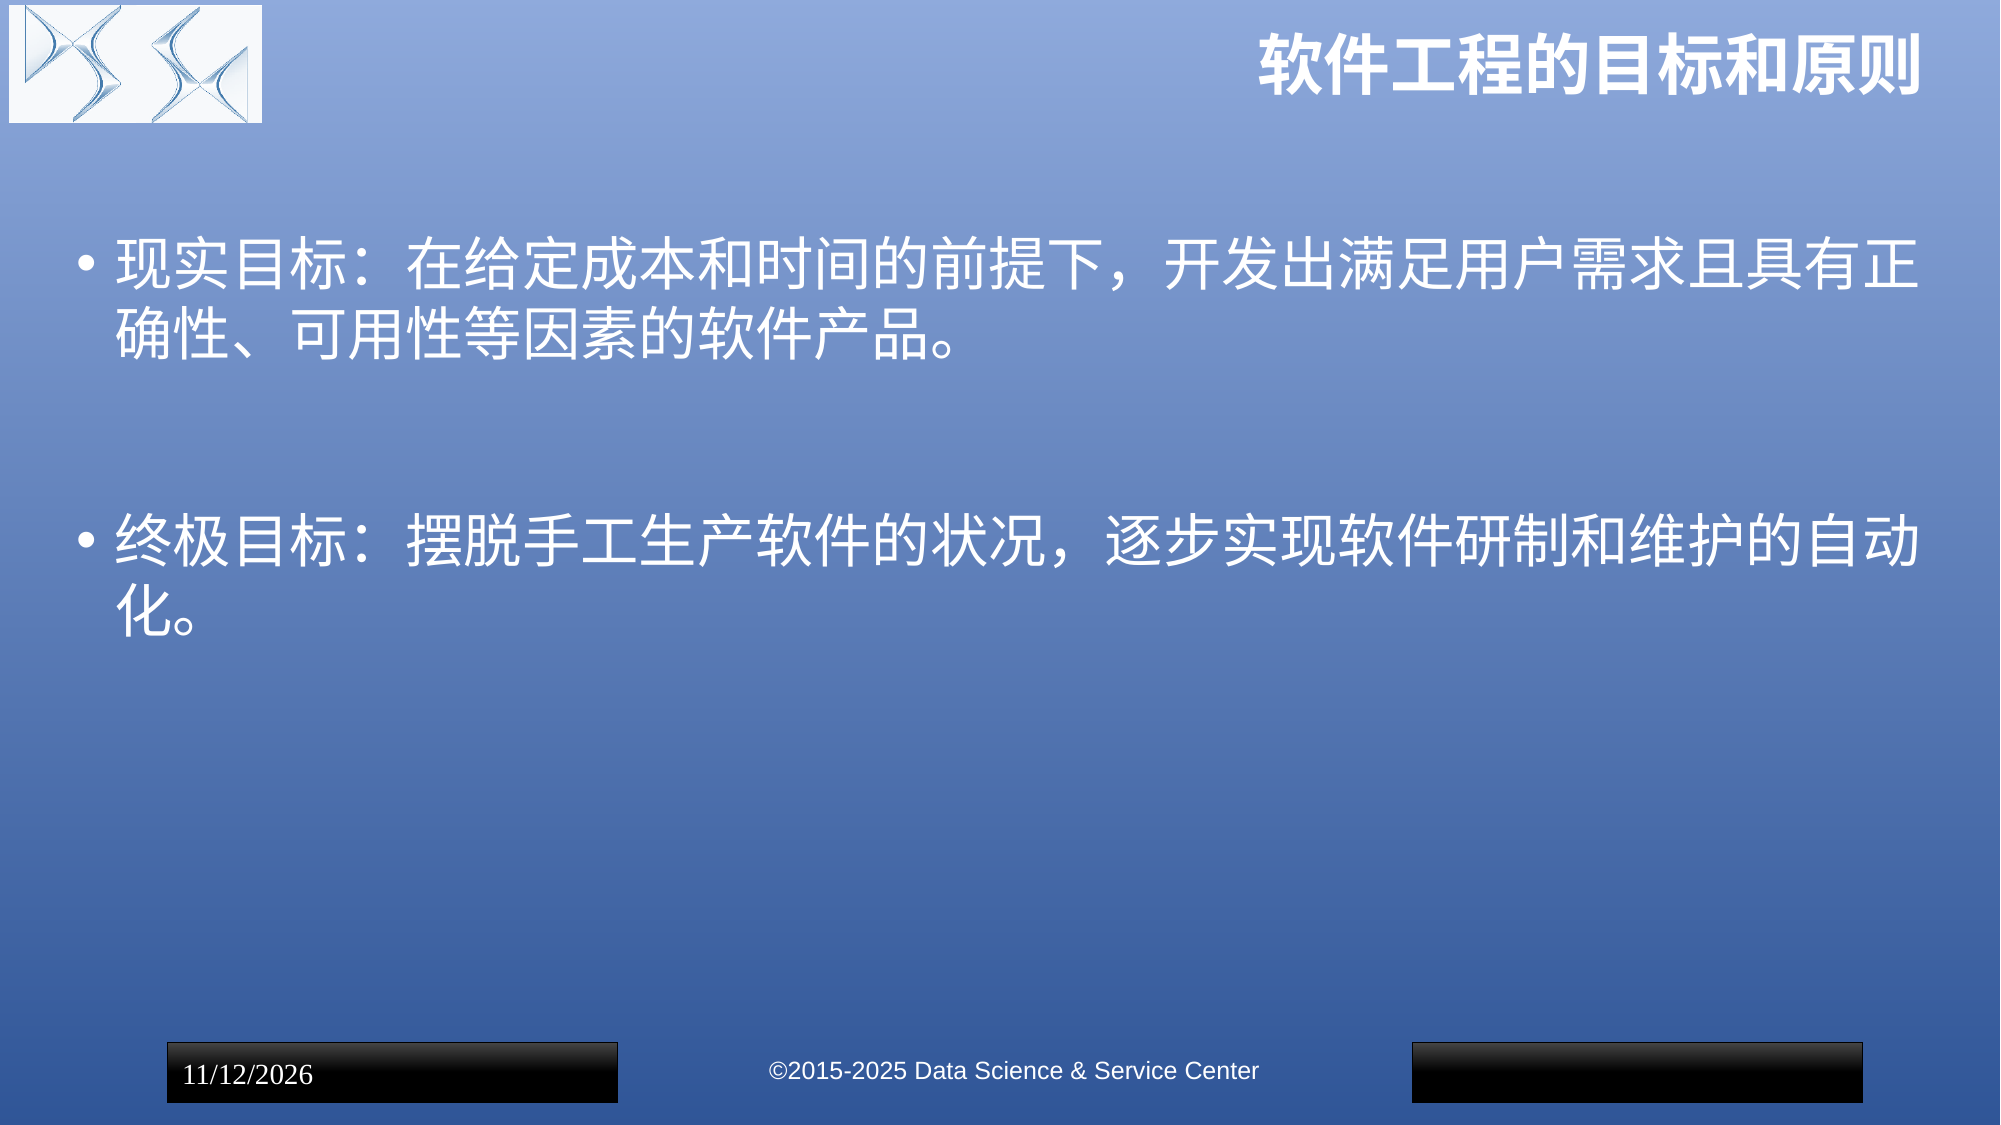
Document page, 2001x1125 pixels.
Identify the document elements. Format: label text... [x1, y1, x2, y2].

title 软件工程的目标和原则 [269, 15, 1940, 122]
footer ©2015-2025 Data Science & Service Center [677, 1042, 1353, 1103]
slide_number [167, 1042, 618, 1103]
slide_number [1412, 1042, 1863, 1103]
list 现实目标：在给定成本和时间的前提下，开发出满足用户需求且具有正确性、可用性等因素的软件产品。 终极目标：摆脱手工生产软件的状况，逐步实现软件研制和维护的自动化。 [61, 219, 1940, 998]
